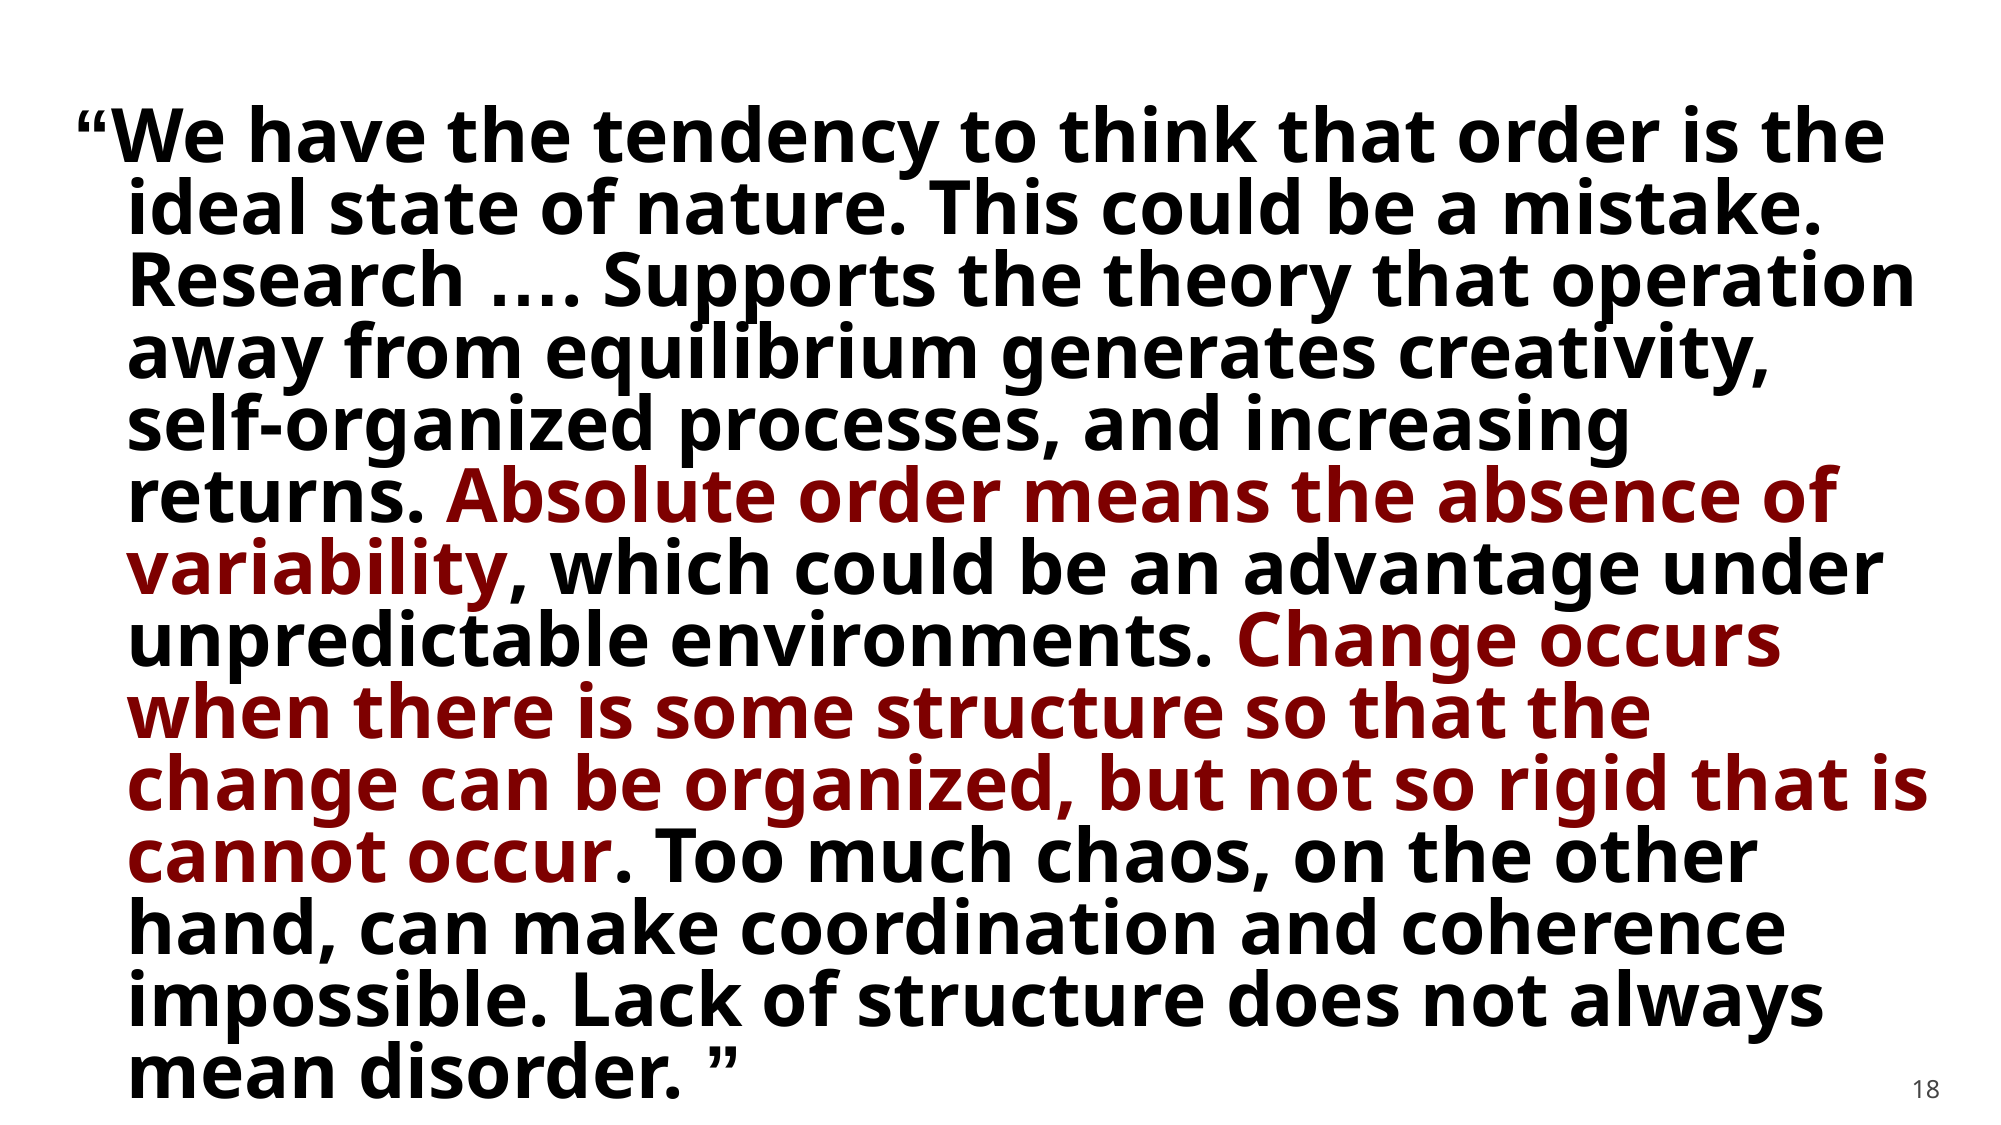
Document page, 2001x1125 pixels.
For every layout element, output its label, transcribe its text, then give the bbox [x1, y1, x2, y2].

list “We have the tendency to think that order is the ideal state of nature. This could be a mistake. Research …. Supports the theory that operation away from equilibrium generates creativity, self-organized processes, and increasing returns. Absolute order means the absence of variability, which could be an advantage under unpredictable environments. Change occurs when there is some structure so that the change can be organized, but not so rigid that is cannot occur. Too much chaos, on the other hand, can make coordination and coherence impossible. Lack of structure does not always mean disorder. ” J. Nogueira, et. al., “Surfing the Edge of Chaos: Application to Software Engineering”, Command and Control Research and Technology Symposium, 2000. [45, 0, 1955, 1125]
